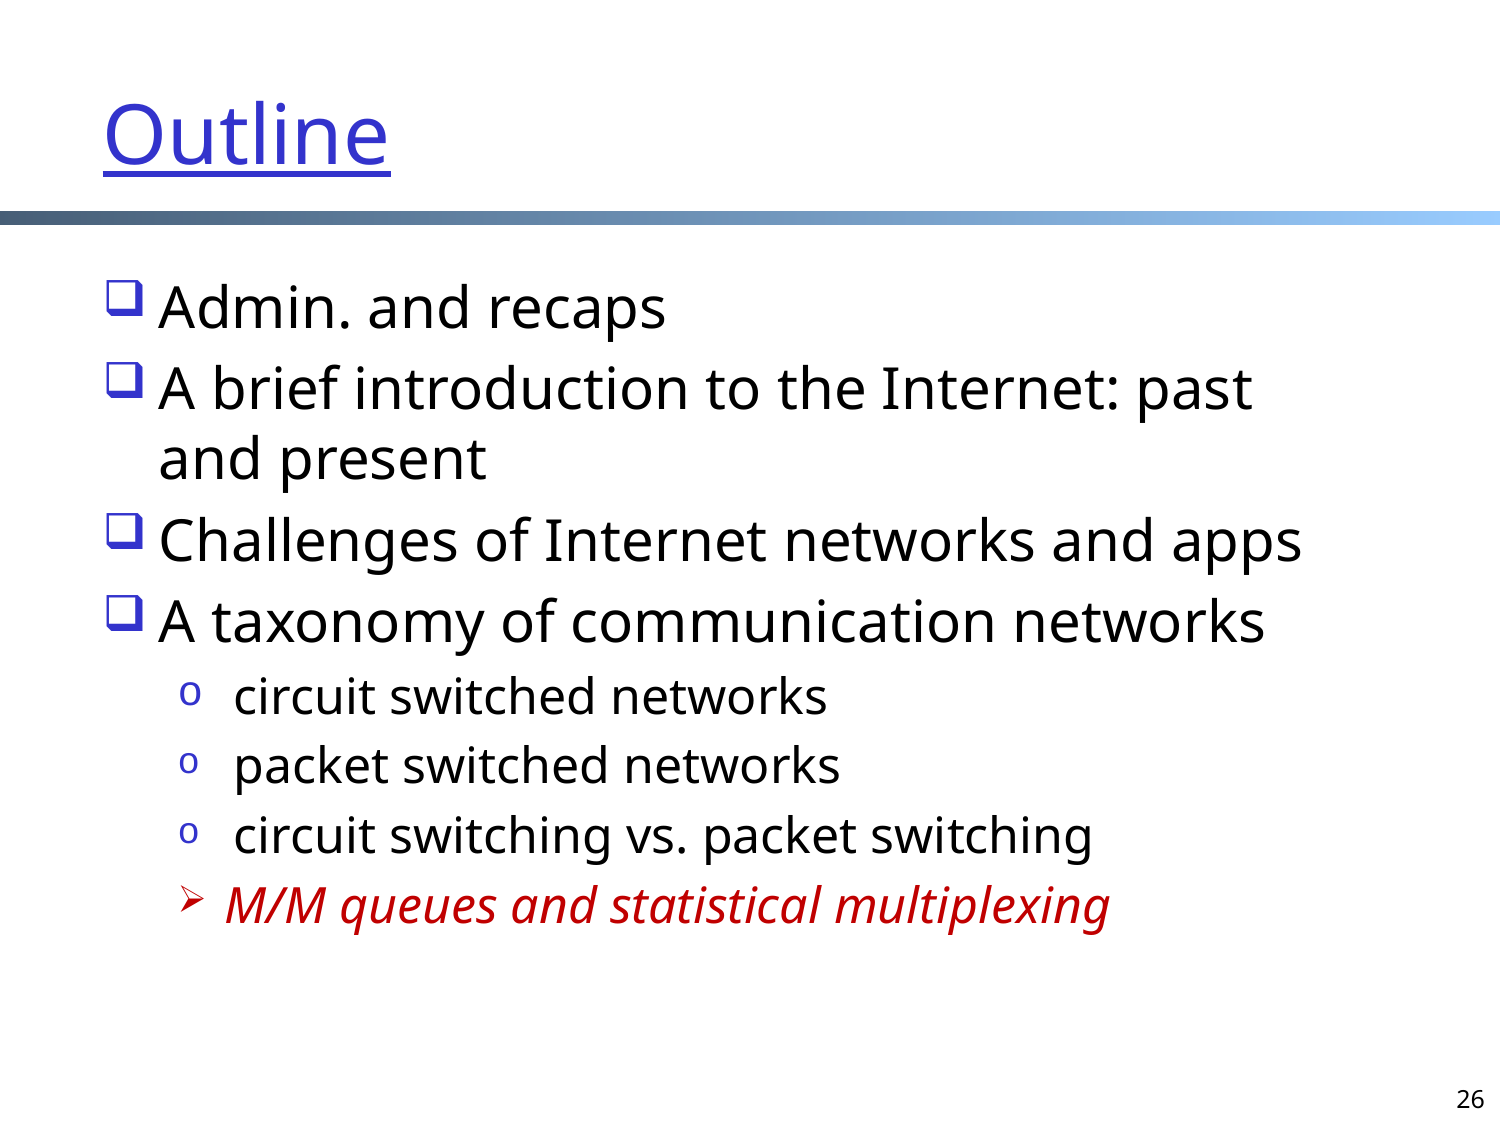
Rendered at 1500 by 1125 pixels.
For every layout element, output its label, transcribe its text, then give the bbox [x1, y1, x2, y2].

text_box Admin. and recaps A brief introduction to the Internet: past and present Challenges of Internet networks and apps A taxonomy of communication networks circuit switched networks packet switched networks circuit switching vs. packet switching M/M queues and statistical multiplexing [87, 262, 1363, 1025]
text_box [1424, 212, 1428, 224]
text_box Outline [87, 37, 1363, 225]
slide_number 26 [1150, 1049, 1500, 1125]
